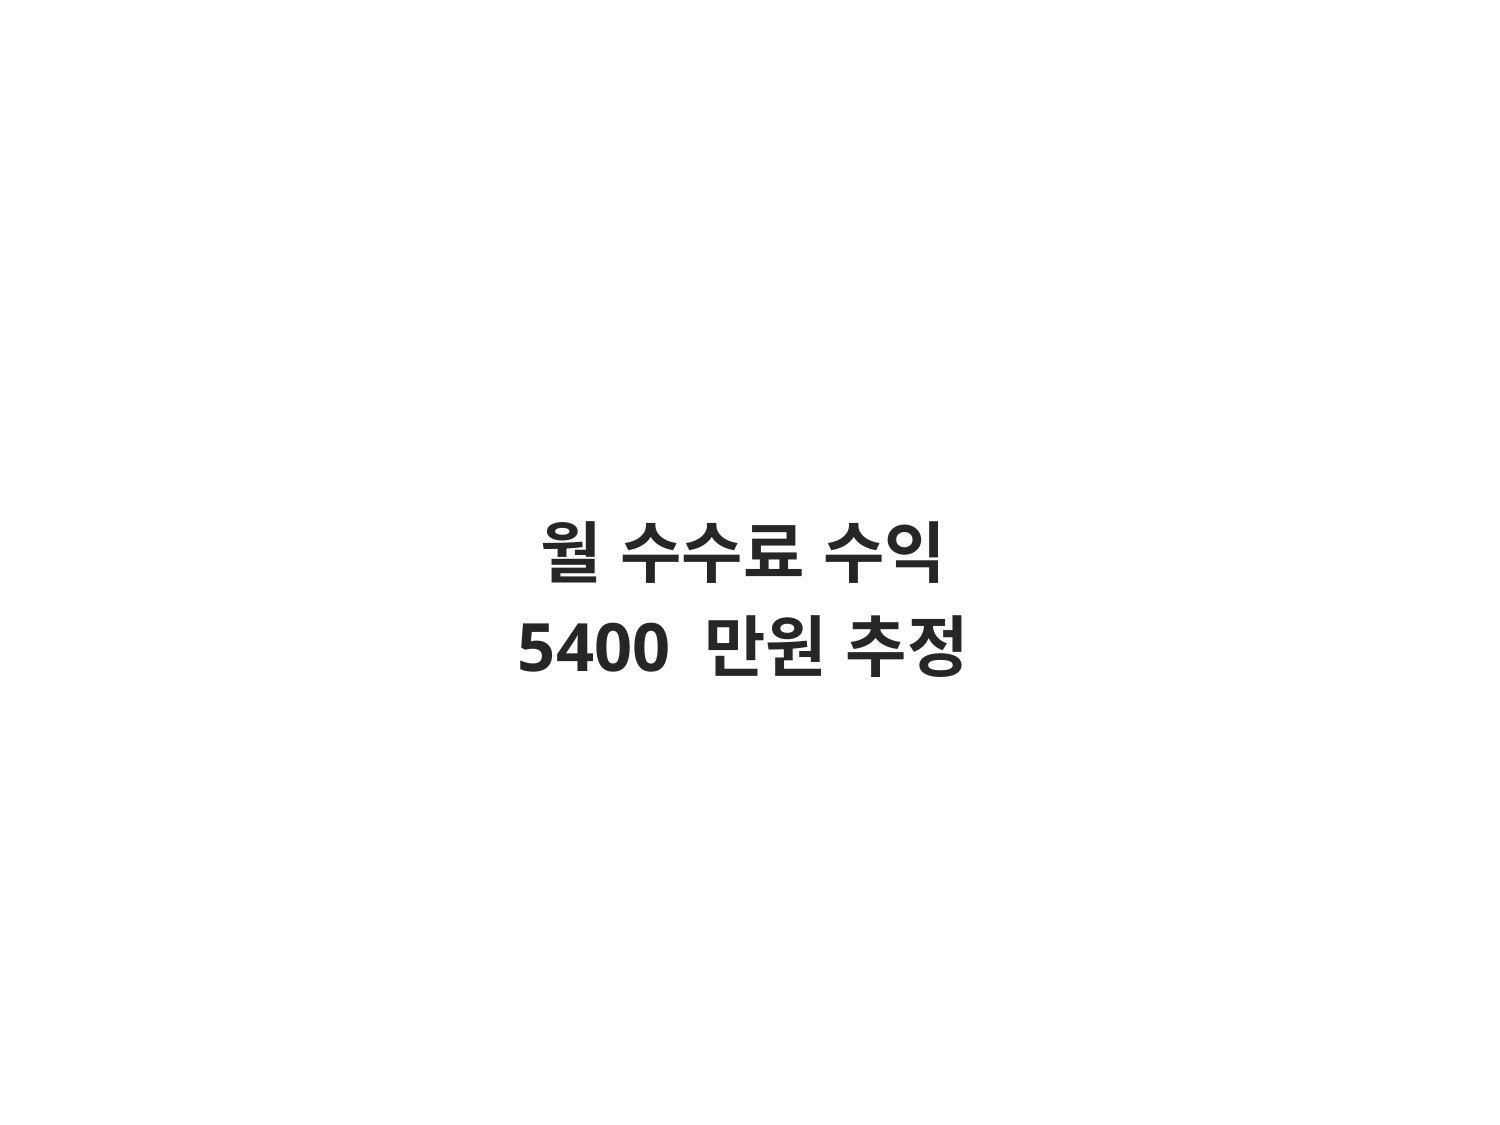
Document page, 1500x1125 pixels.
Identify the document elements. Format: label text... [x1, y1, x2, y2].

text_box 월 수수료 수익 5400 만원 추정 [218, 503, 1269, 917]
